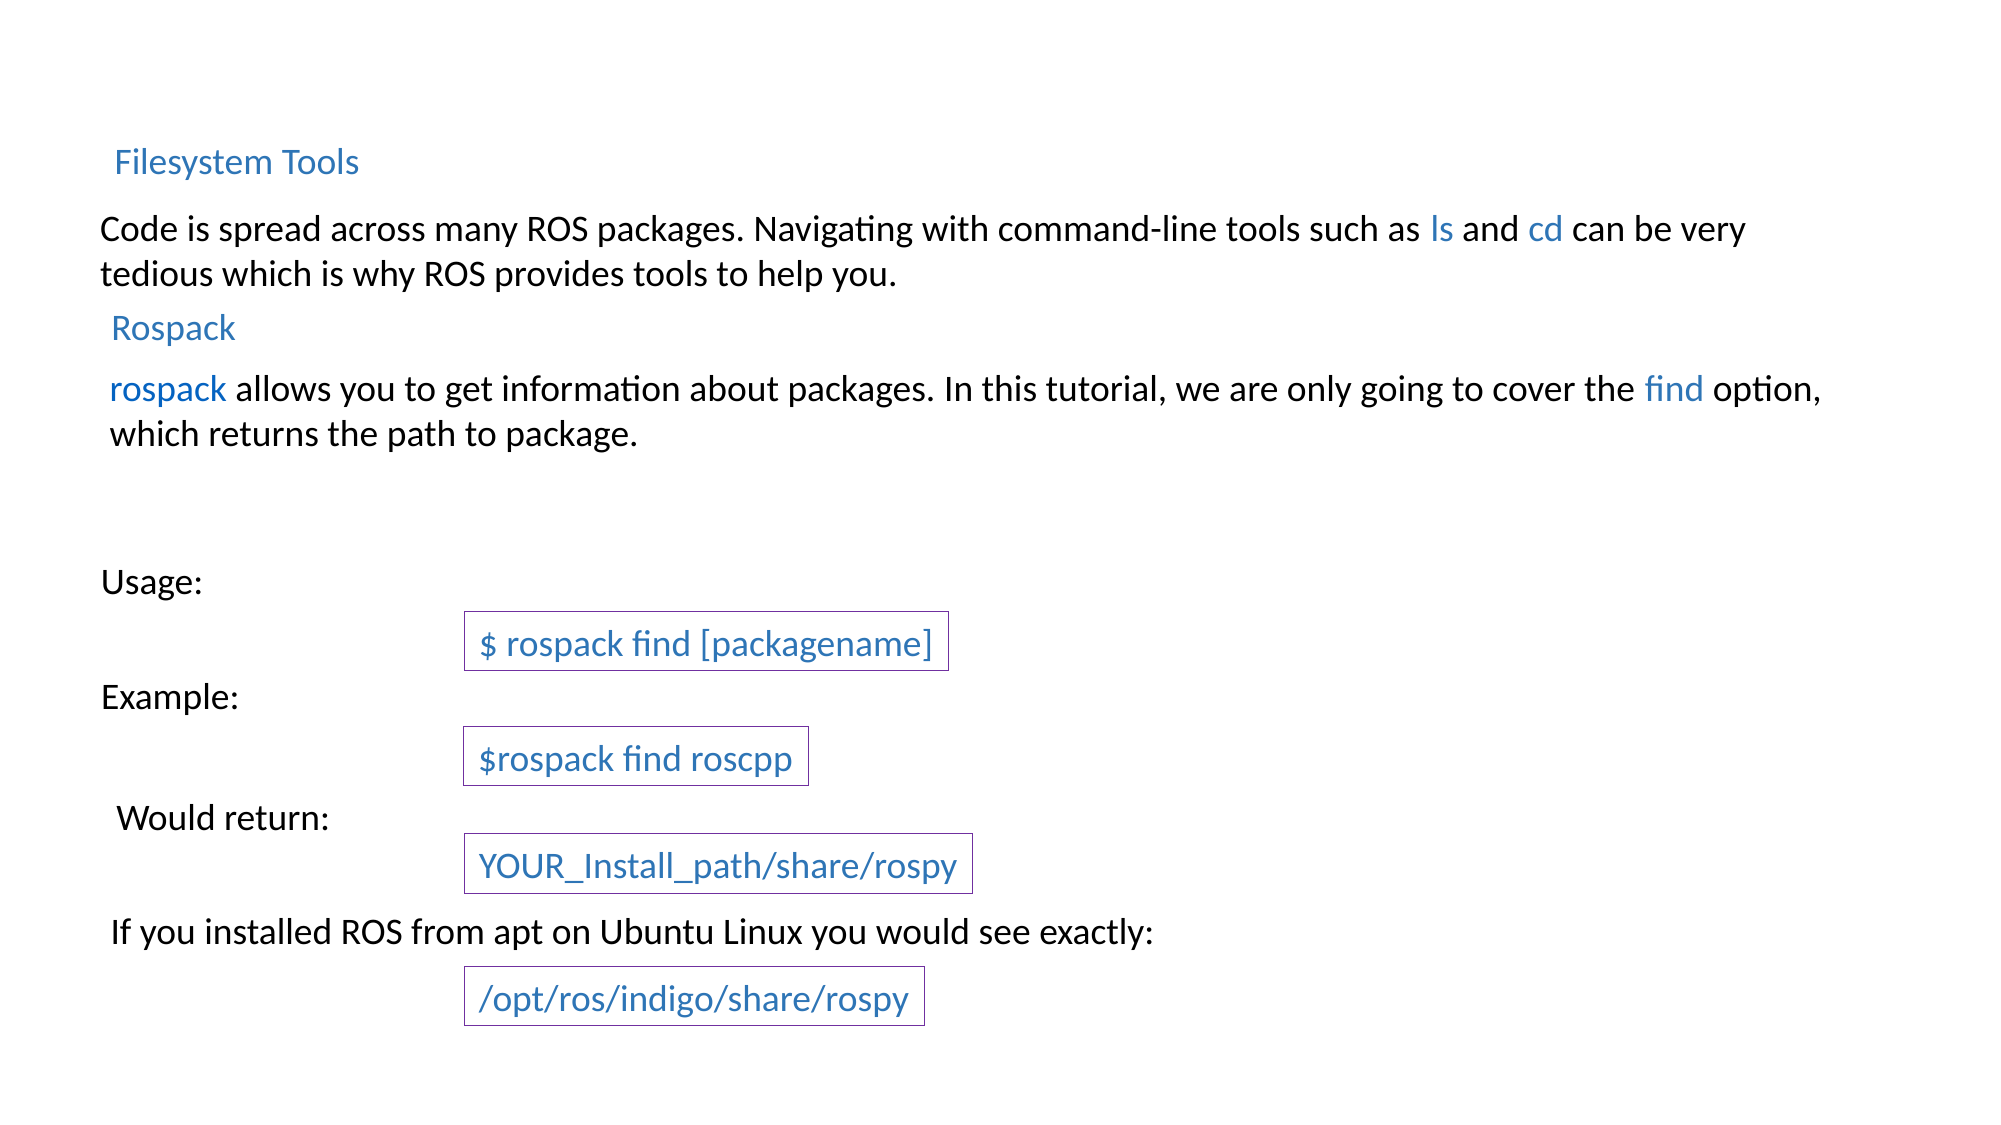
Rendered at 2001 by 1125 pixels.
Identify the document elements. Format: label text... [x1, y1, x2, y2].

text_box /opt/ros/indigo/share/rospy [464, 966, 925, 1026]
text_box Rospack [96, 295, 251, 356]
text_box Example: [86, 664, 255, 724]
text_box Filesystem Tools [99, 129, 478, 190]
text_box Code is spread across many ROS packages. Navigating with command-line tools such as ls and cd can be very tedious which is why ROS provides tools to help you. [85, 196, 1818, 302]
text_box Would return: [101, 785, 346, 846]
text_box YOUR_Install_path/share/rospy [464, 833, 973, 894]
text_box $rospack find roscpp [463, 726, 809, 786]
text_box Usage: [85, 549, 219, 610]
text_box If you installed ROS from apt on Ubuntu Linux you would see exactly: [95, 899, 1171, 960]
text_box $ rospack find [packagename] [464, 611, 949, 671]
text_box rospack allows you to get information about packages. In this tutorial, we are only going to cover the find option, which returns the path to package. [94, 356, 1892, 462]
